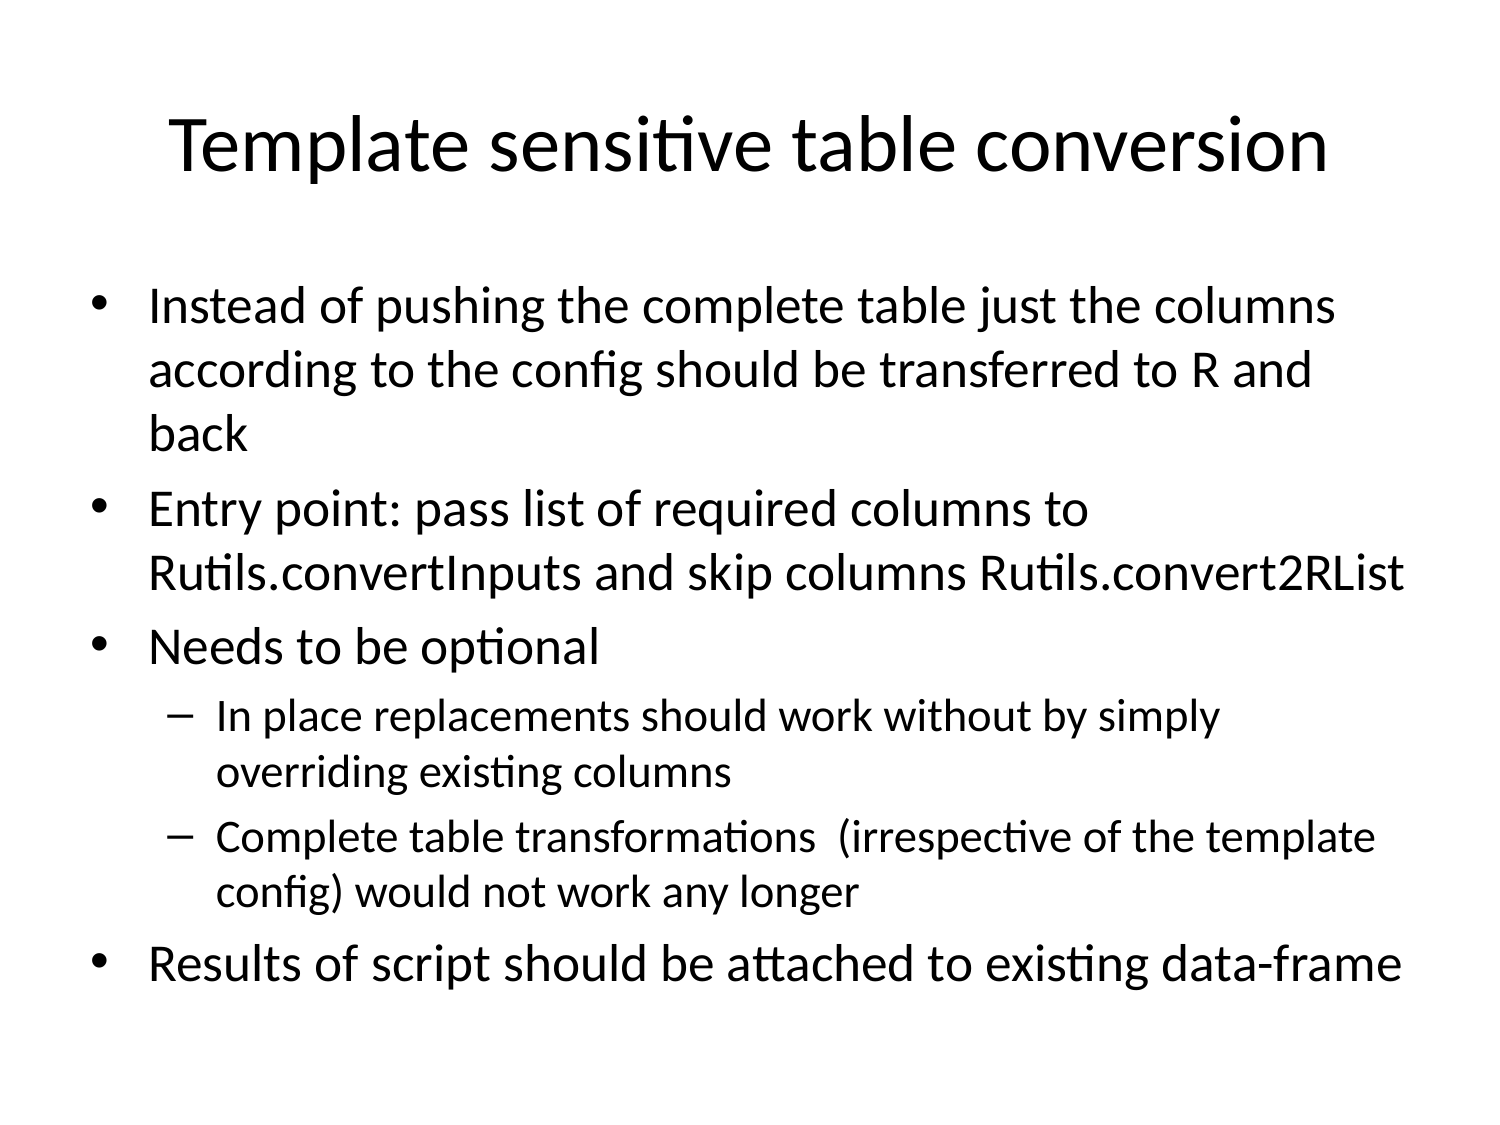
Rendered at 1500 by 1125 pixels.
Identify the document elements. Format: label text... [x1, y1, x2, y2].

list Instead of pushing the complete table just the columns according to the config should be transferred to R and back Entry point: pass list of required columns to Rutils.convertInputs and skip columns Rutils.convert2RList Needs to be optional In place replacements should work without by simply overriding existing columns Complete table transformations (irrespective of the template config) would not work any longer Results of script should be attached to existing data-frame [75, 262, 1425, 1005]
title Template sensitive table conversion [75, 45, 1425, 233]
